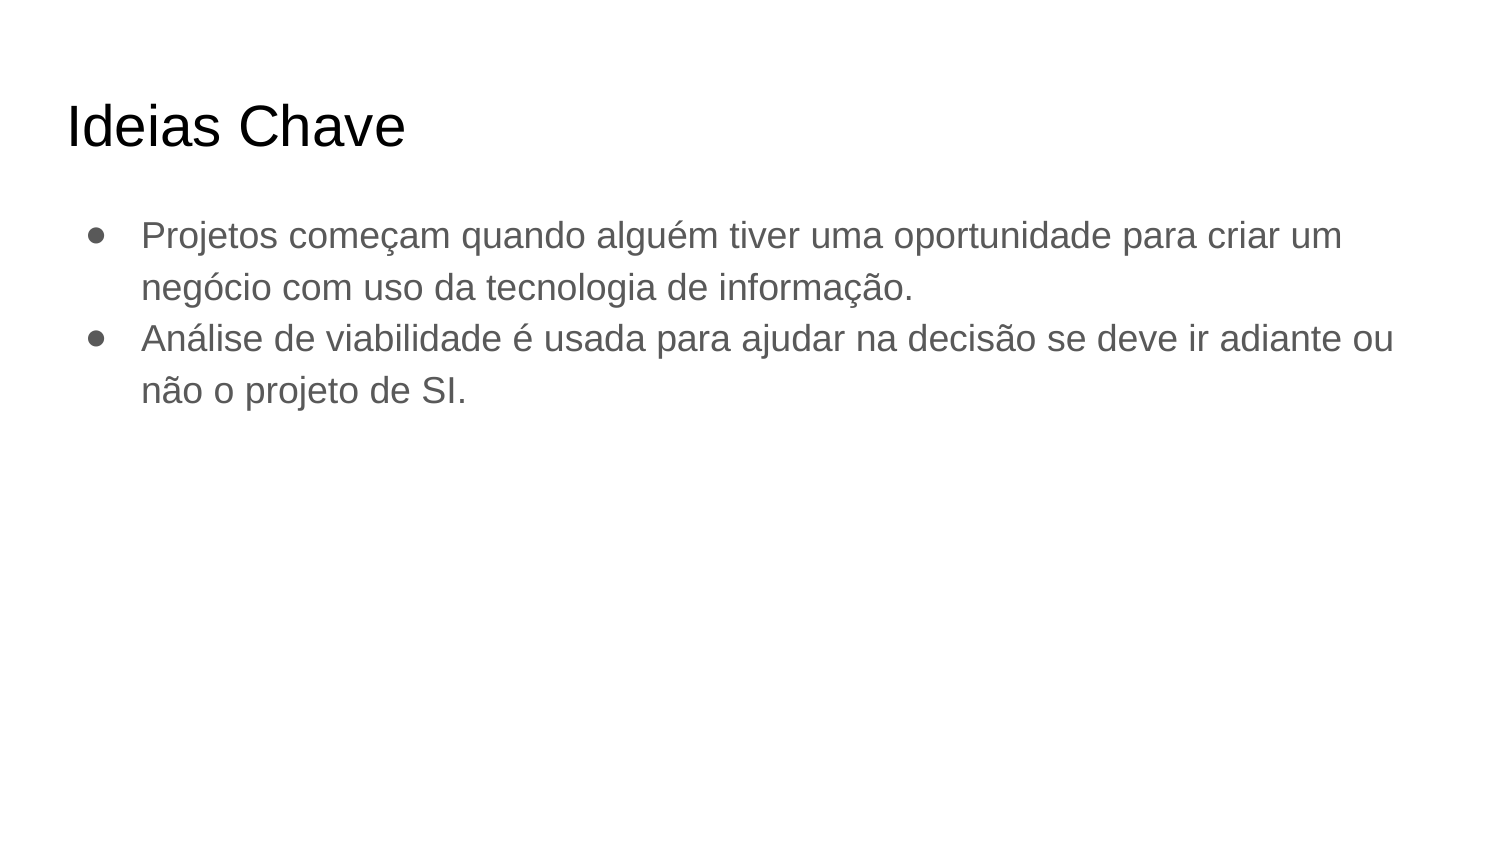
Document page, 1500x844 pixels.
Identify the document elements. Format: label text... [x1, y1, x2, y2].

title Ideias Chave [51, 72, 1449, 167]
list Projetos começam quando alguém tiver uma oportunidade para criar um negócio com uso da tecnologia de informação. Análise de viabilidade é usada para ajudar na decisão se deve ir adiante ou não o projeto de SI. [51, 189, 1449, 750]
